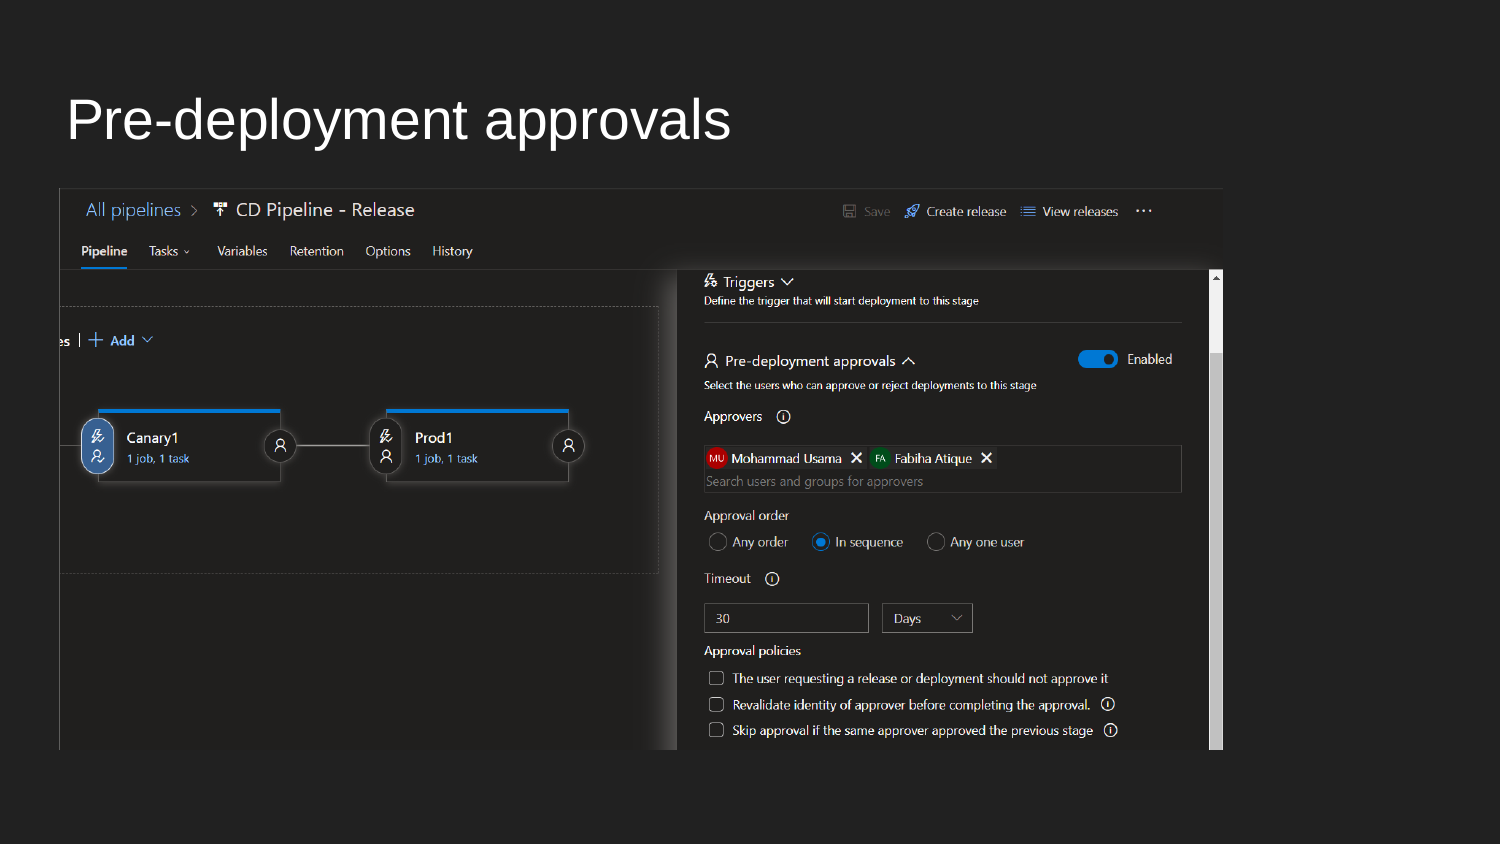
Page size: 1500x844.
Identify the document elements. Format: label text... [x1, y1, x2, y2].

picture [59, 188, 1223, 750]
title Pre-deployment approvals [51, 72, 1449, 167]
